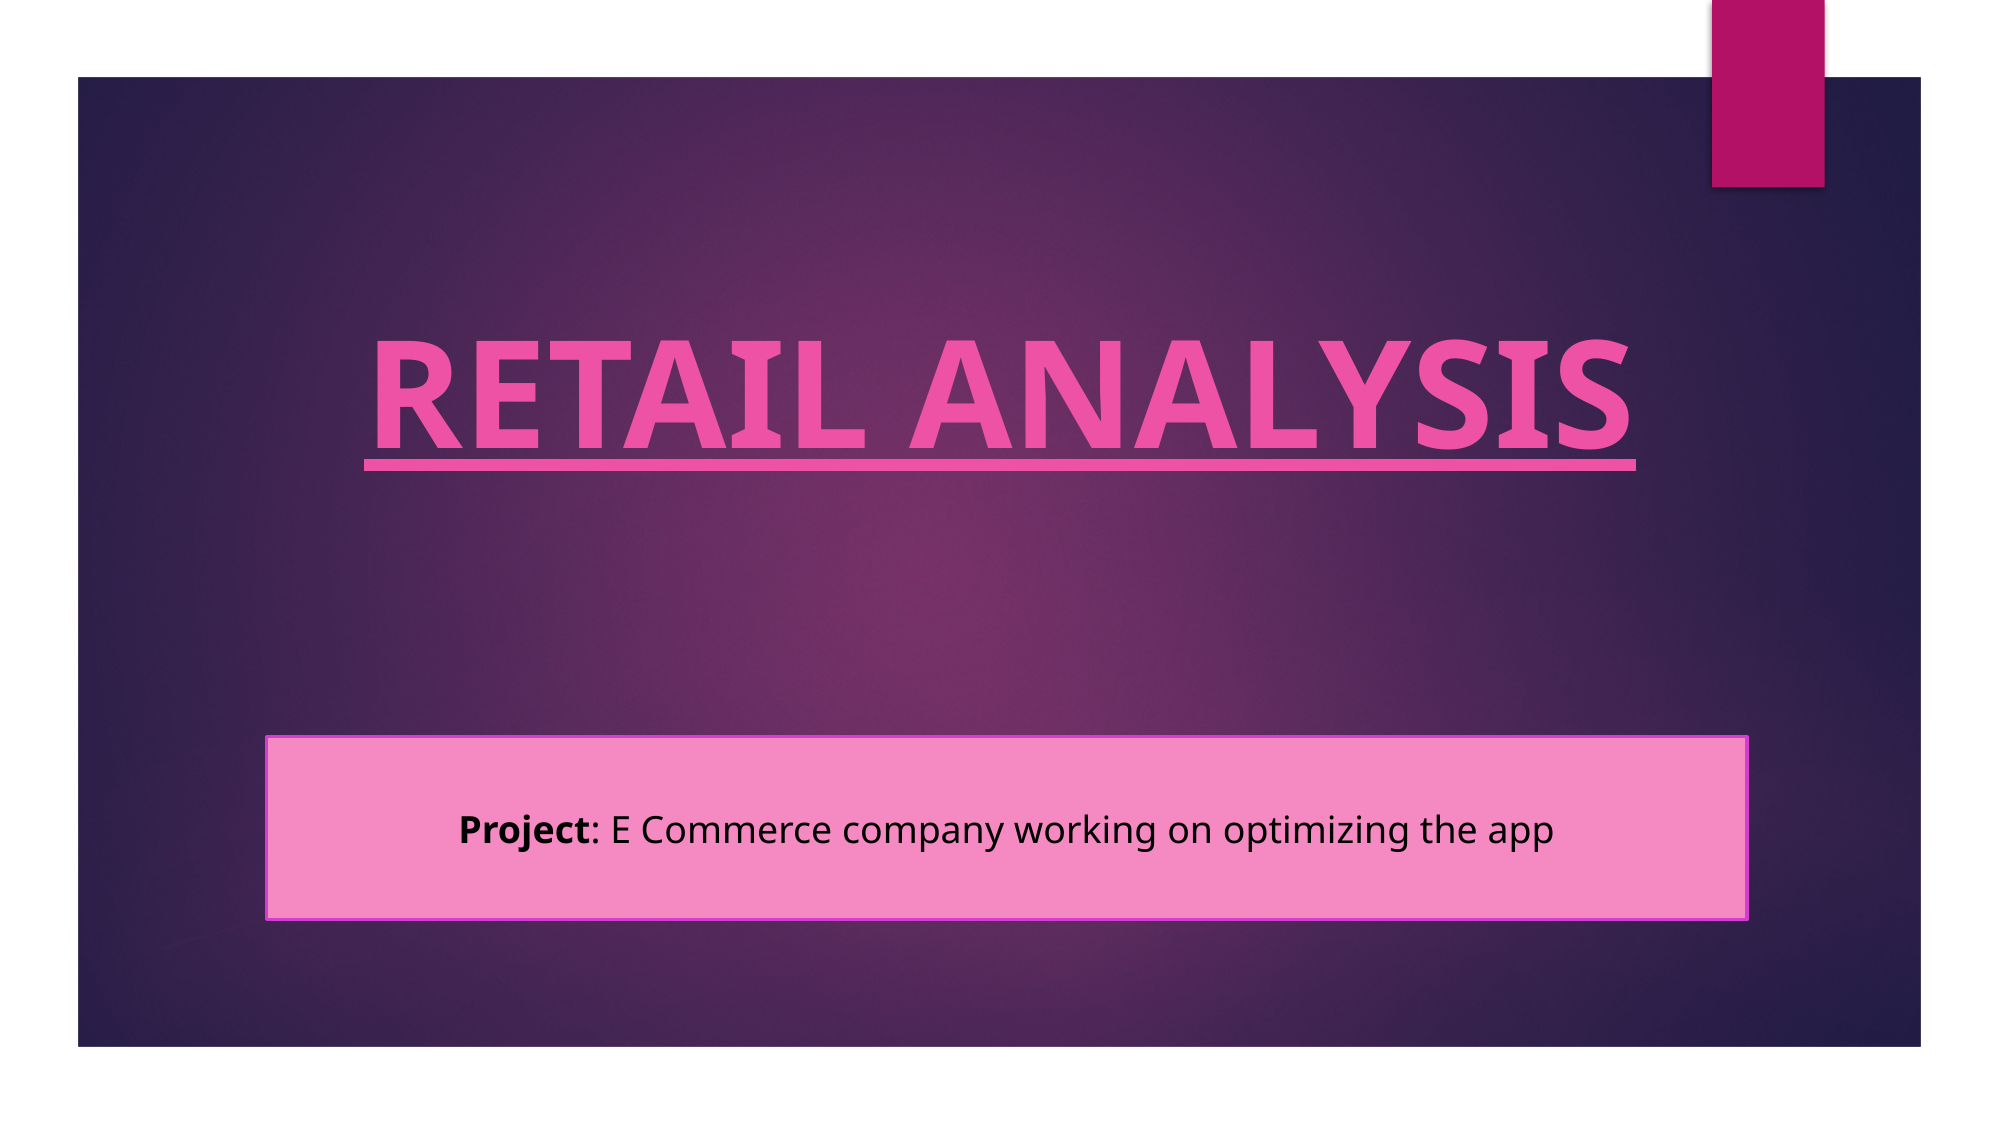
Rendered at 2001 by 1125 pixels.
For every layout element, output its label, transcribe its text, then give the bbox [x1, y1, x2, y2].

picture [79, 78, 1920, 1046]
subtitle RETAIL ANALYSIS [249, 290, 1750, 563]
text_box Project: E Commerce company working on optimizing the app [266, 736, 1747, 920]
